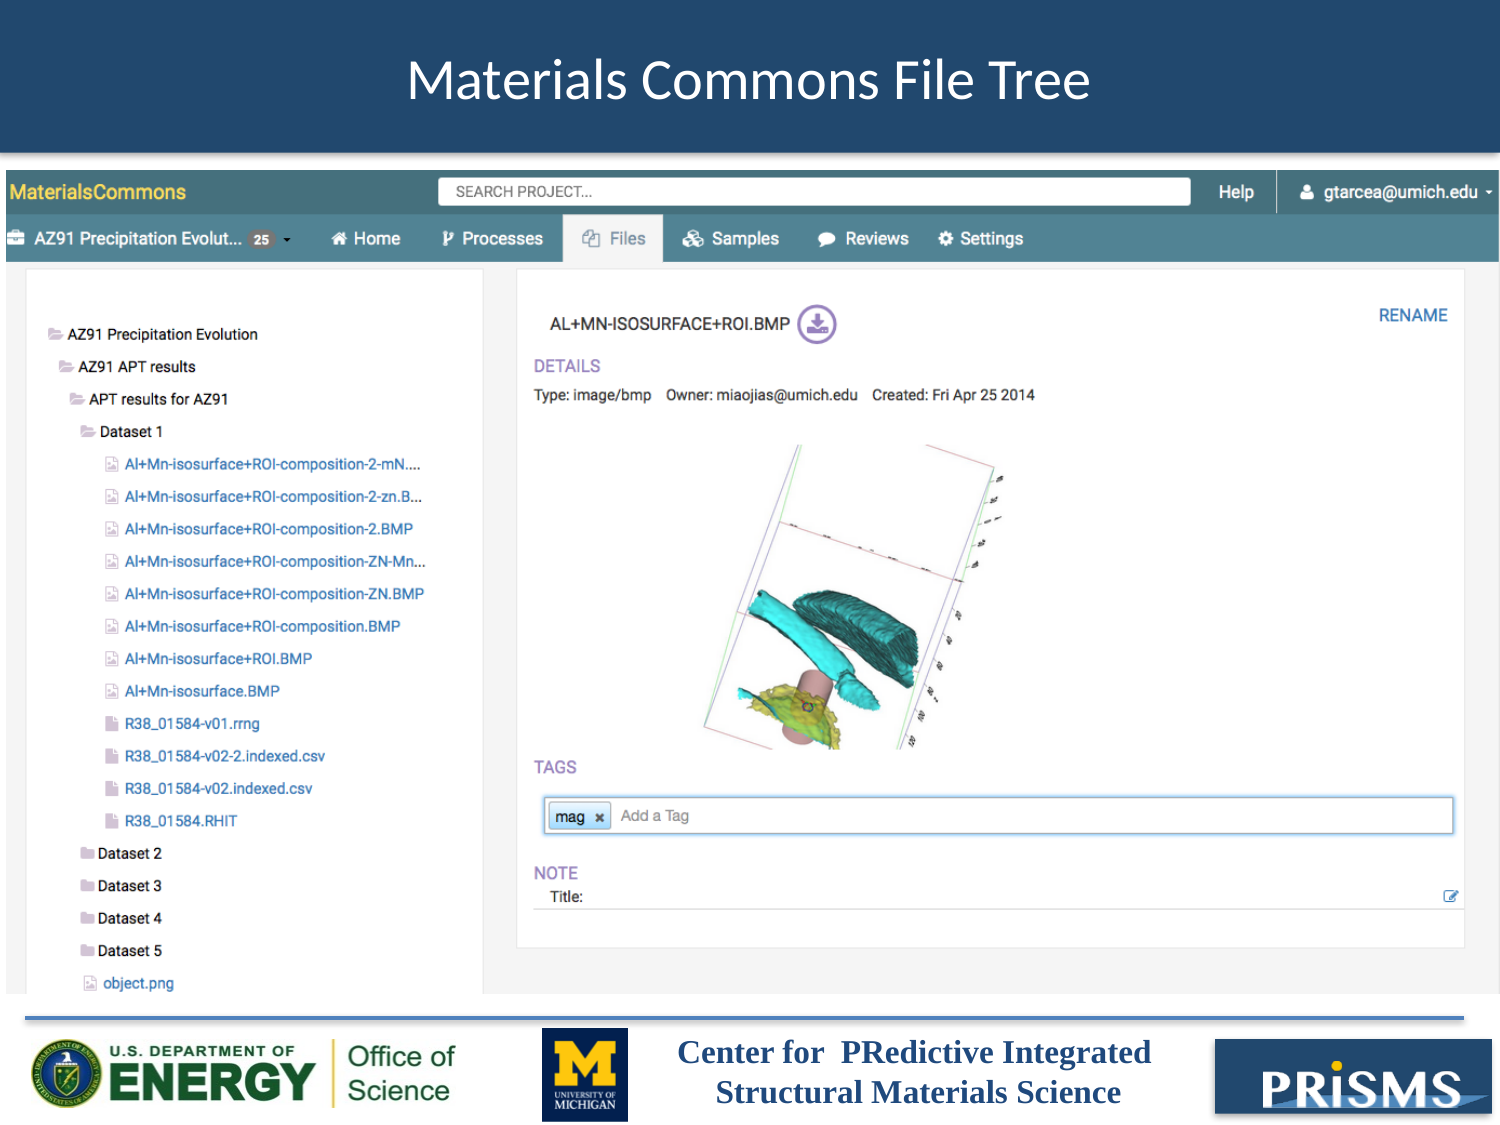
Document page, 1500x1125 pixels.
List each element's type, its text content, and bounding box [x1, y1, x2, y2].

picture [31, 1039, 456, 1108]
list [5, 170, 1500, 994]
text_box Materials Commons File Tree [0, 0, 1500, 153]
picture [542, 1028, 628, 1122]
picture [1263, 1061, 1489, 1110]
